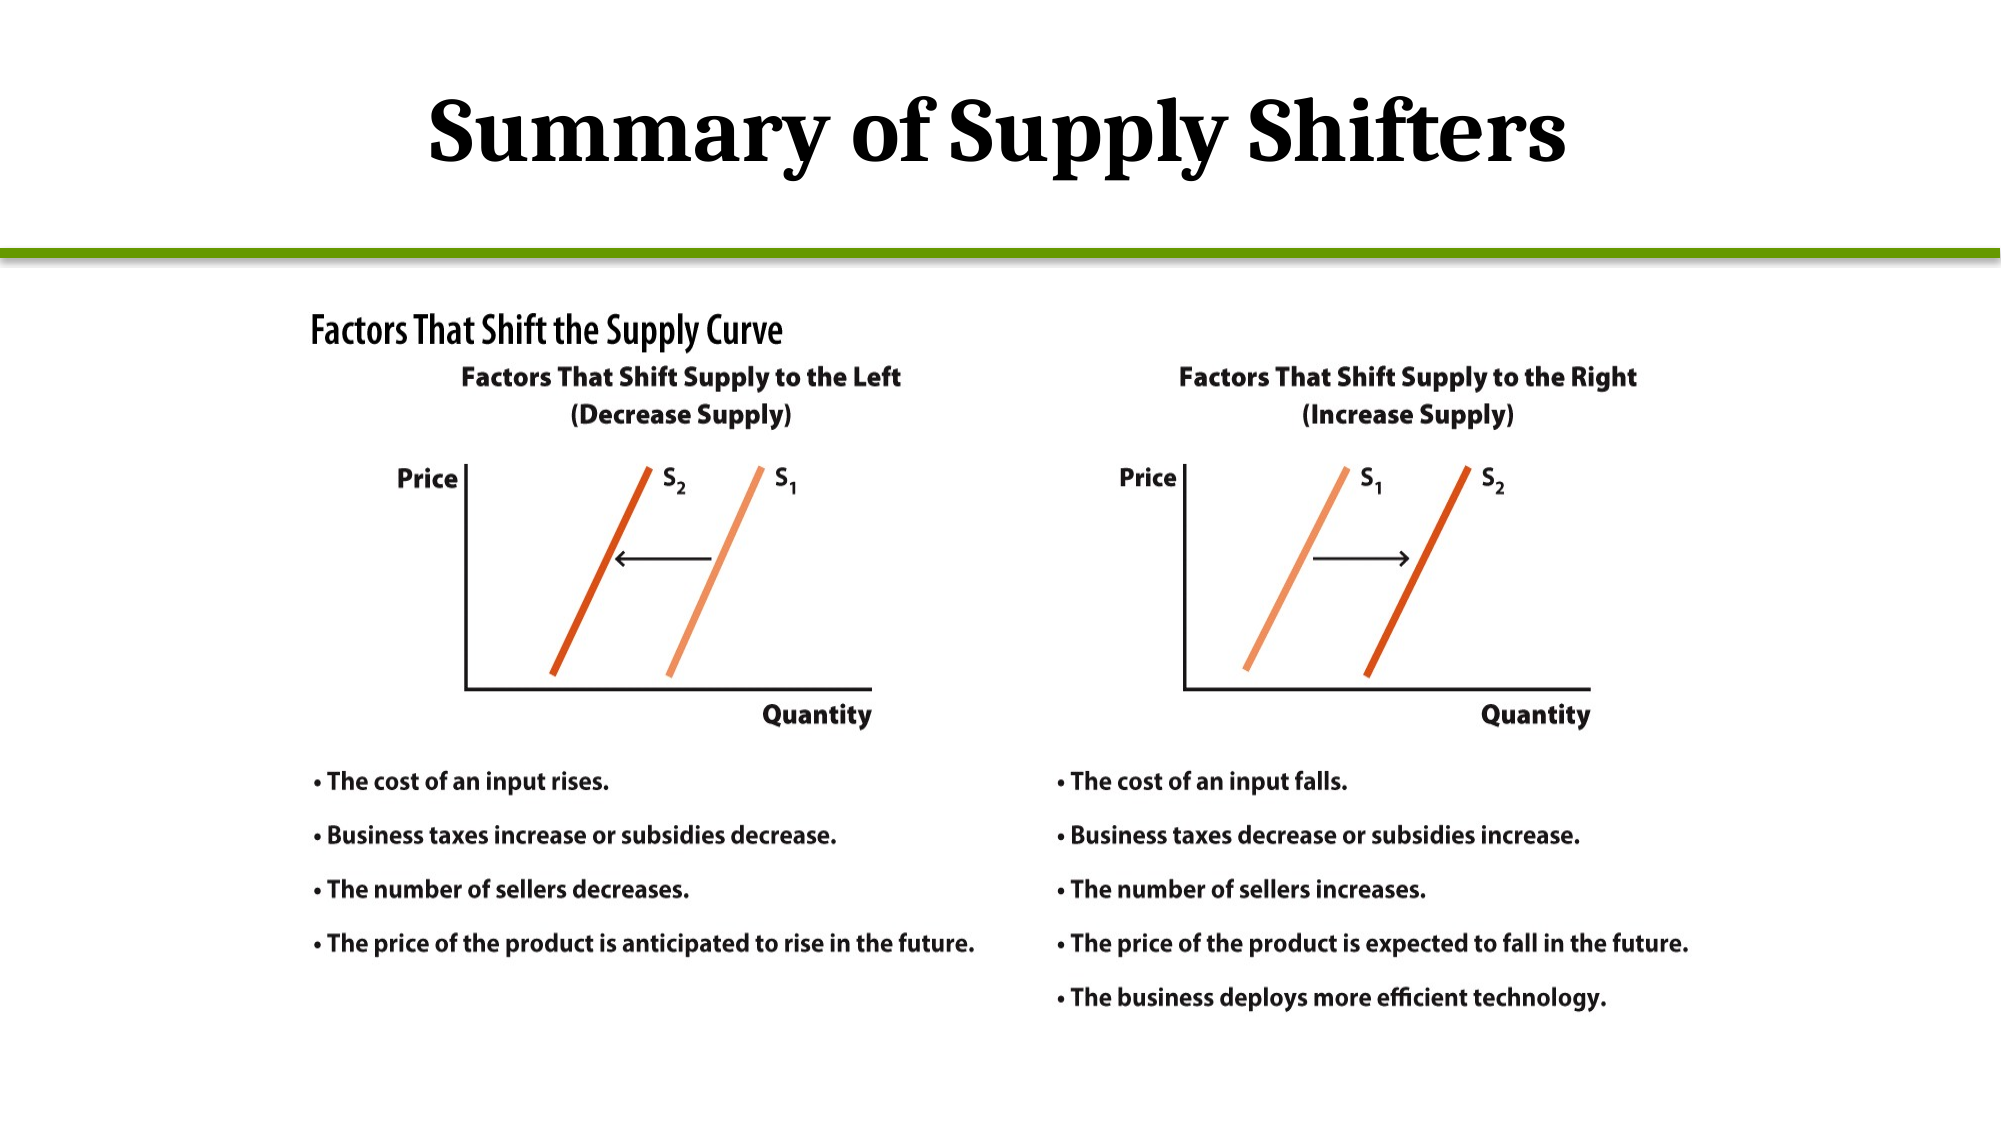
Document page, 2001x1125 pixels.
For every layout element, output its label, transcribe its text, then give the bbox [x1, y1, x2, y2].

picture [299, 310, 1700, 1027]
title Summary of Supply Shifters [324, 0, 1675, 251]
